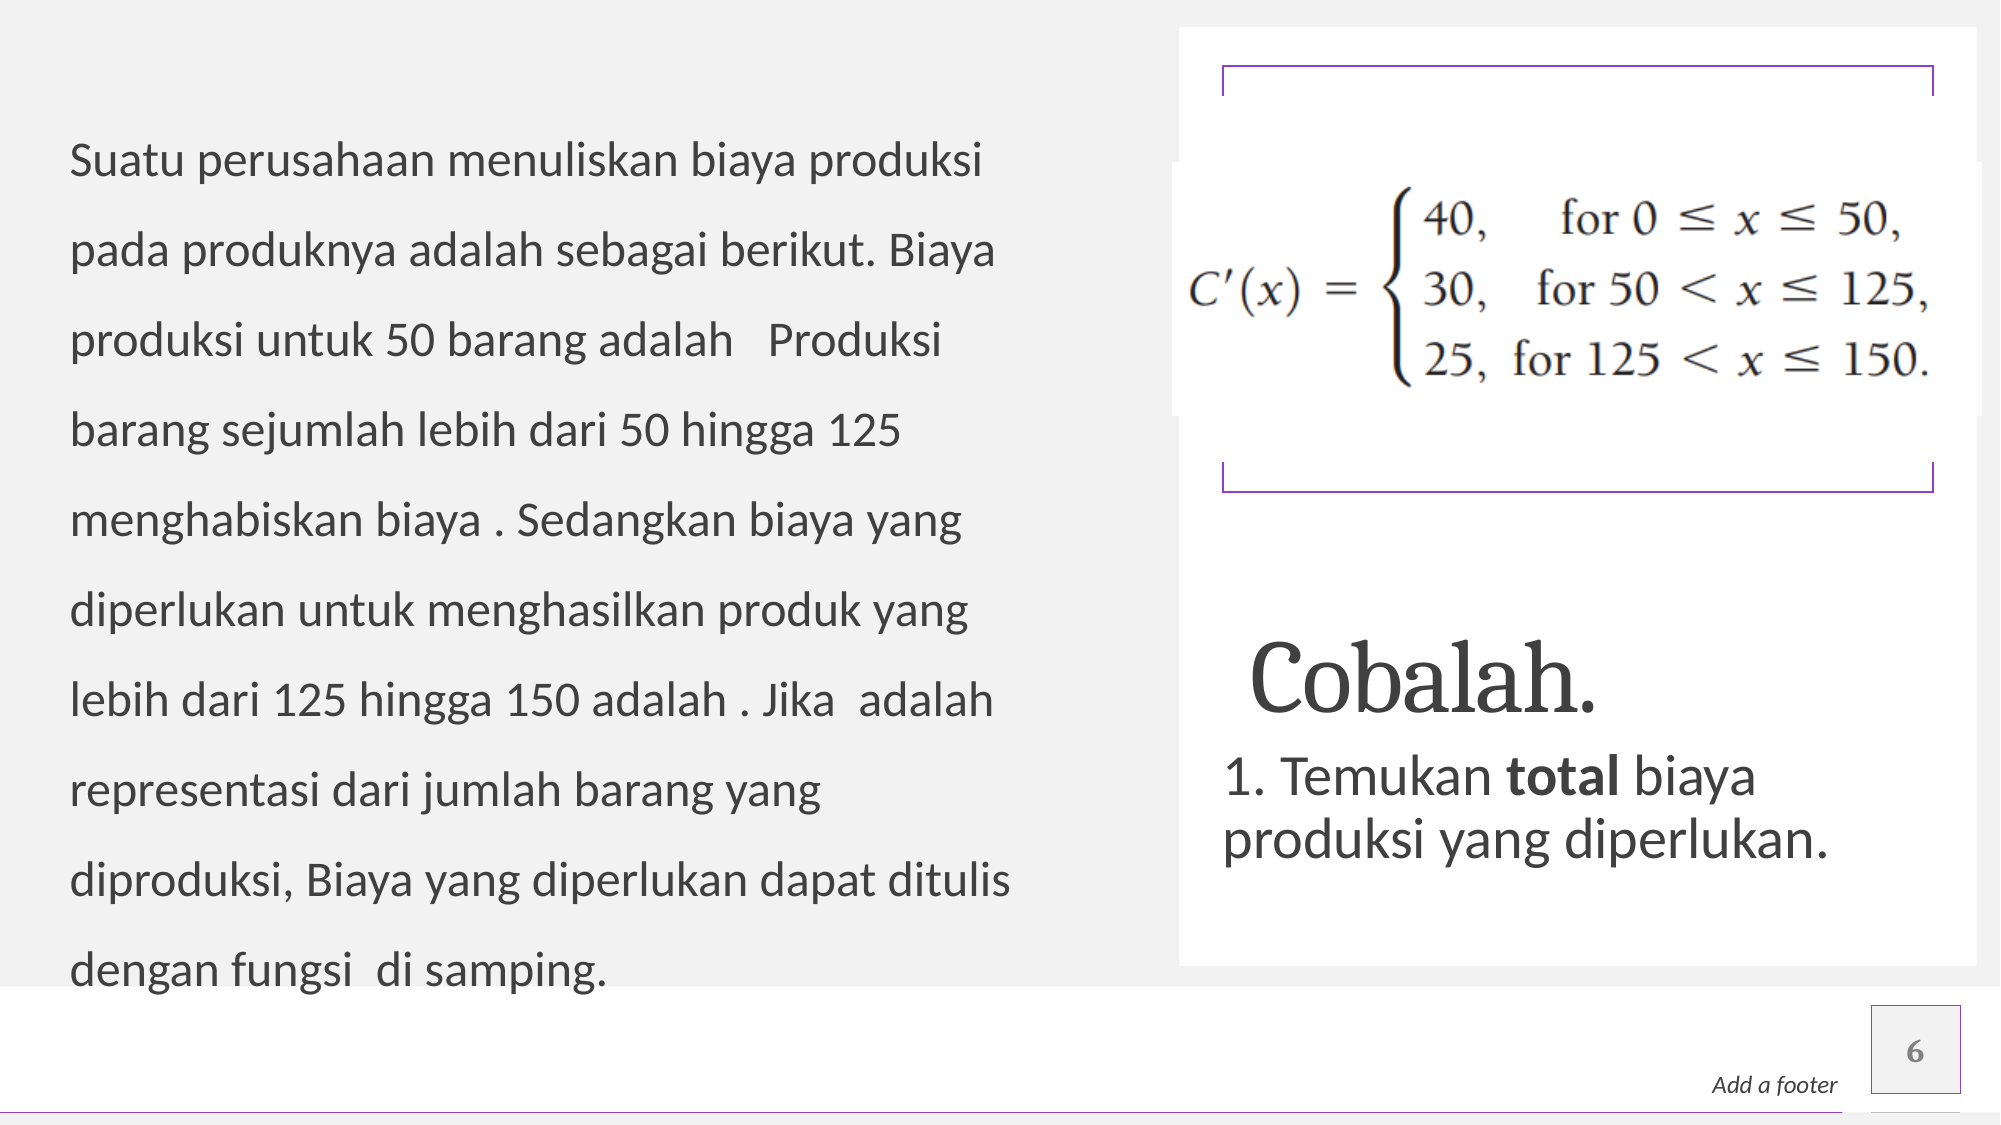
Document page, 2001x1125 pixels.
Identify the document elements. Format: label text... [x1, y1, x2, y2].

text_box [1222, 461, 1934, 493]
subtitle 1. Temukan total biaya produksi yang diperlukan. [1222, 744, 1901, 917]
picture [1172, 162, 1982, 416]
title Cobalah. [1179, 416, 1977, 966]
footer Add a footer [1163, 1064, 1838, 1099]
title Cobalah. [1179, 26, 1977, 162]
text_box [1222, 65, 1934, 97]
slide_number 6 [1871, 1019, 1960, 1080]
